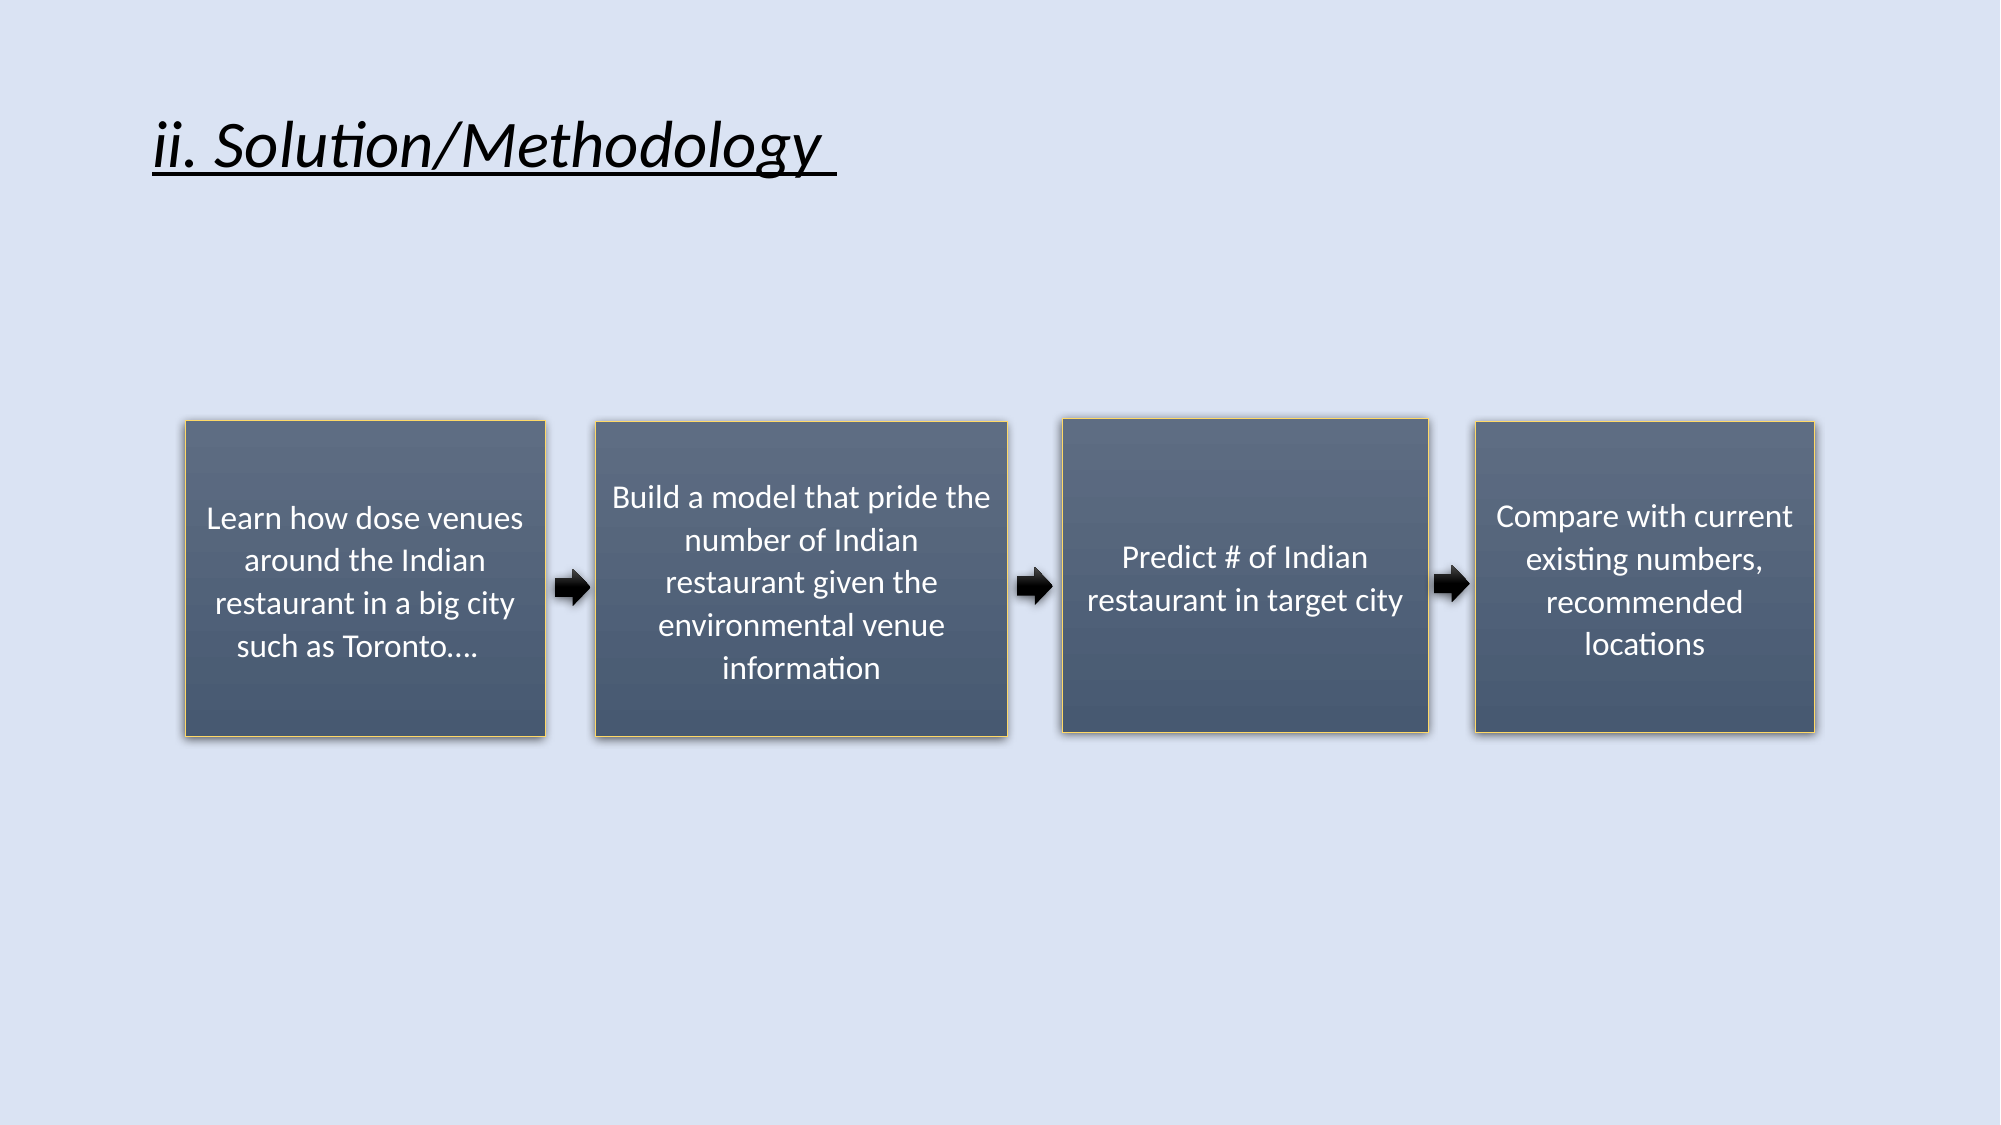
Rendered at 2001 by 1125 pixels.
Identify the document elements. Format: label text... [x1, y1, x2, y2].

text_box Predict # of Indian restaurant in target city [1062, 418, 1429, 733]
text_box Build a model that pride the number of Indian restaurant given the environmental venue information [595, 421, 1008, 737]
text_box [554, 568, 591, 607]
text_box Learn how dose venues around the Indian restaurant in a big city such as Toronto…. [185, 420, 546, 737]
title ii. Solution/Methodology [137, 59, 1863, 278]
text_box [1016, 567, 1054, 605]
text_box [1433, 564, 1470, 603]
text_box Compare with current existing numbers, recommended locations [1475, 421, 1815, 733]
